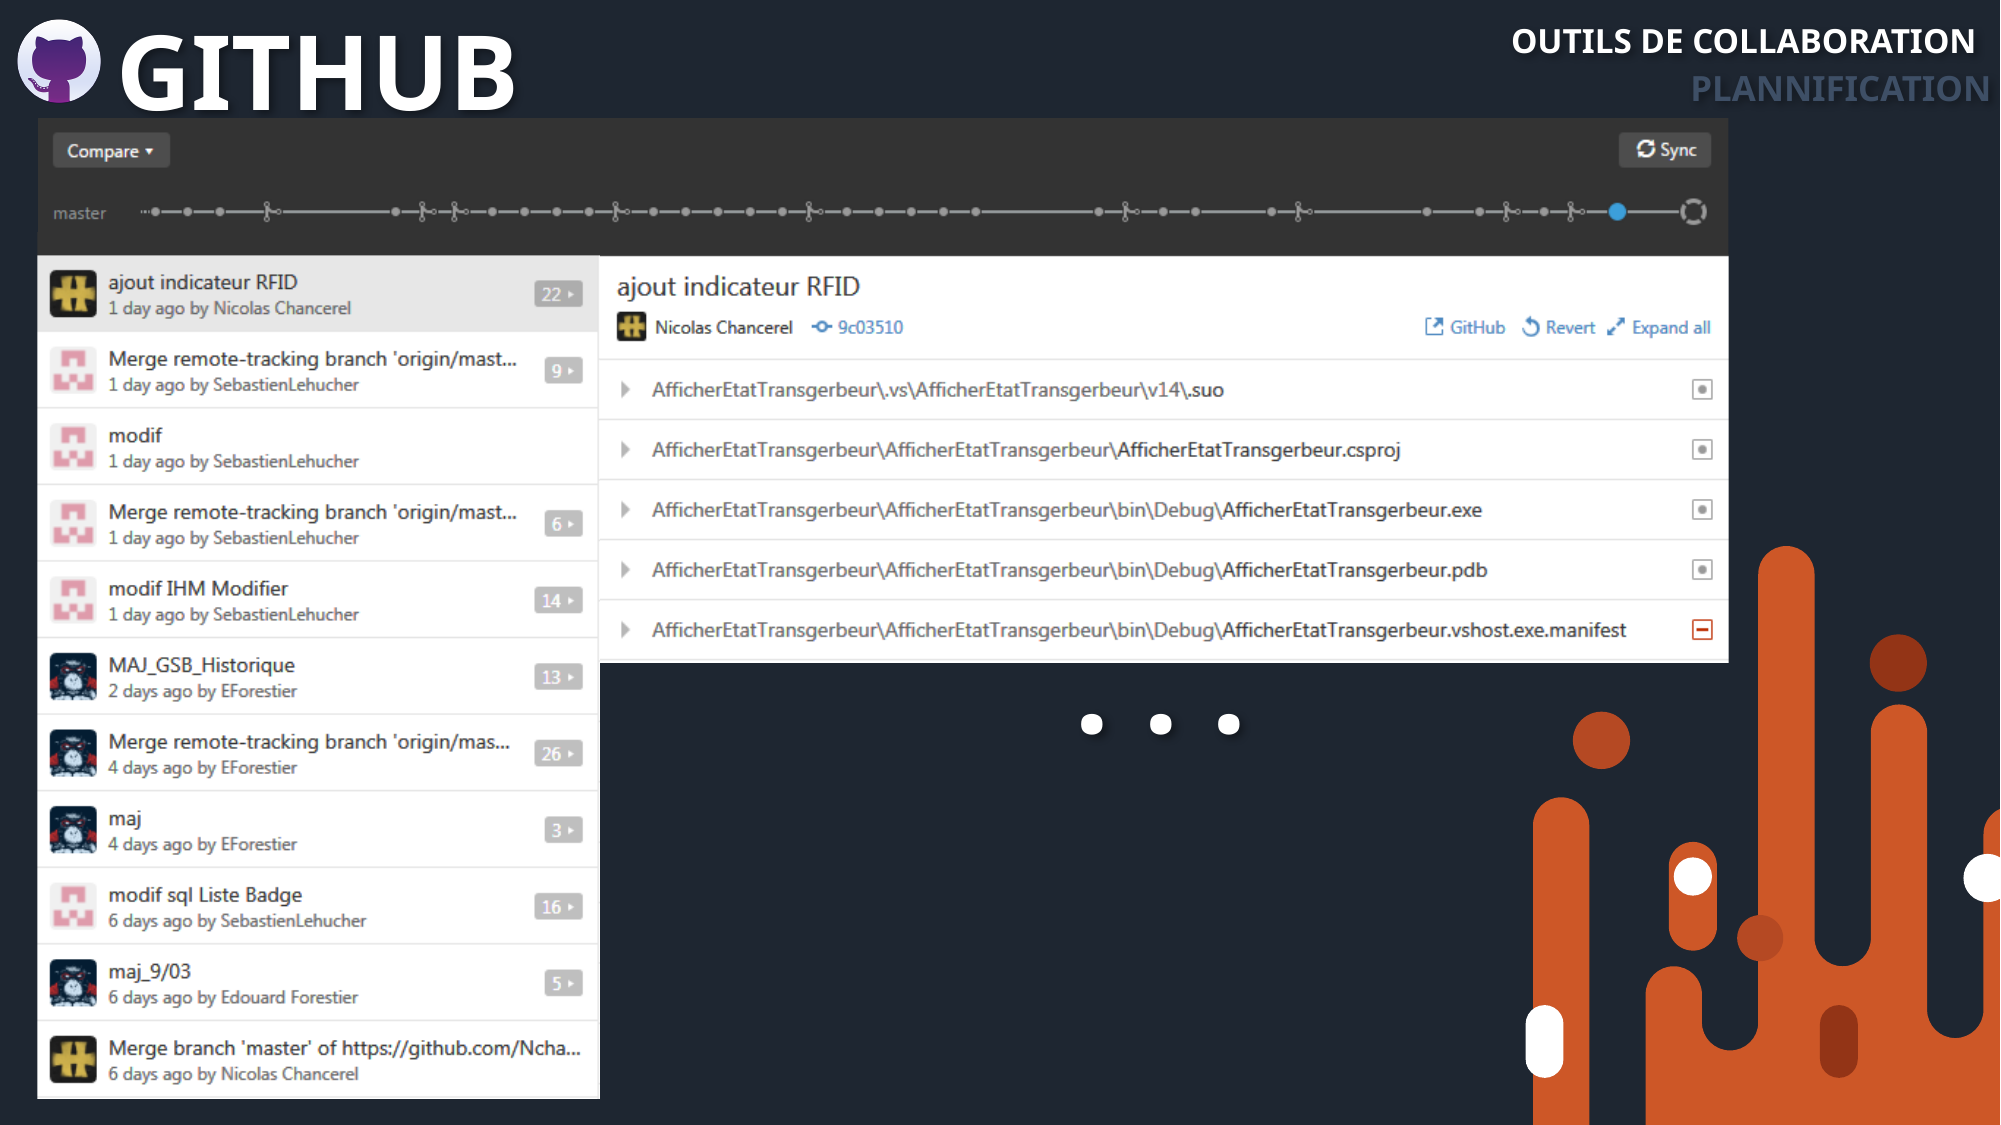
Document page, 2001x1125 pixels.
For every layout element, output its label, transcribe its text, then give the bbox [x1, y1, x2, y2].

title GITHUB [101, 0, 536, 118]
picture [16, 18, 102, 104]
text_box PLANNIFICATION [1675, 63, 2000, 117]
text_box OUTILS DE COLLABORATION [1496, 15, 2000, 69]
picture [37, 118, 1729, 1099]
text_box . . . [1060, 705, 1269, 769]
